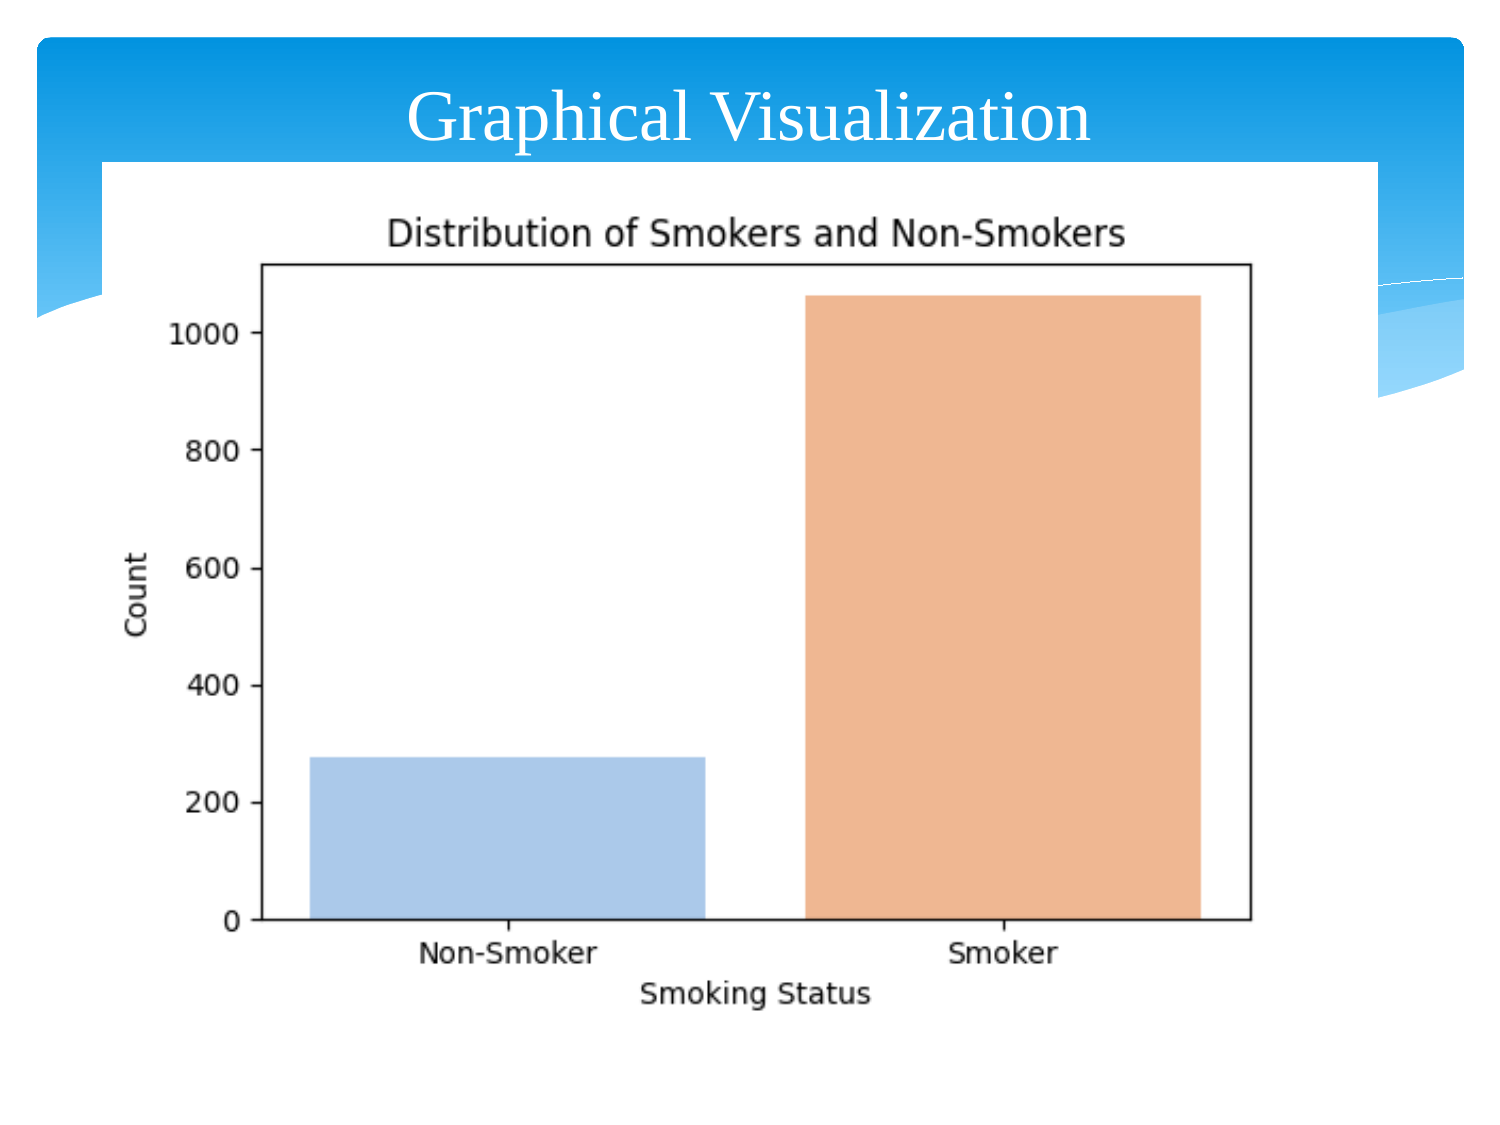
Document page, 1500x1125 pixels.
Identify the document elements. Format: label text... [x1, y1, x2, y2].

title Graphical Visualization [103, 59, 1397, 163]
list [102, 162, 1378, 1013]
